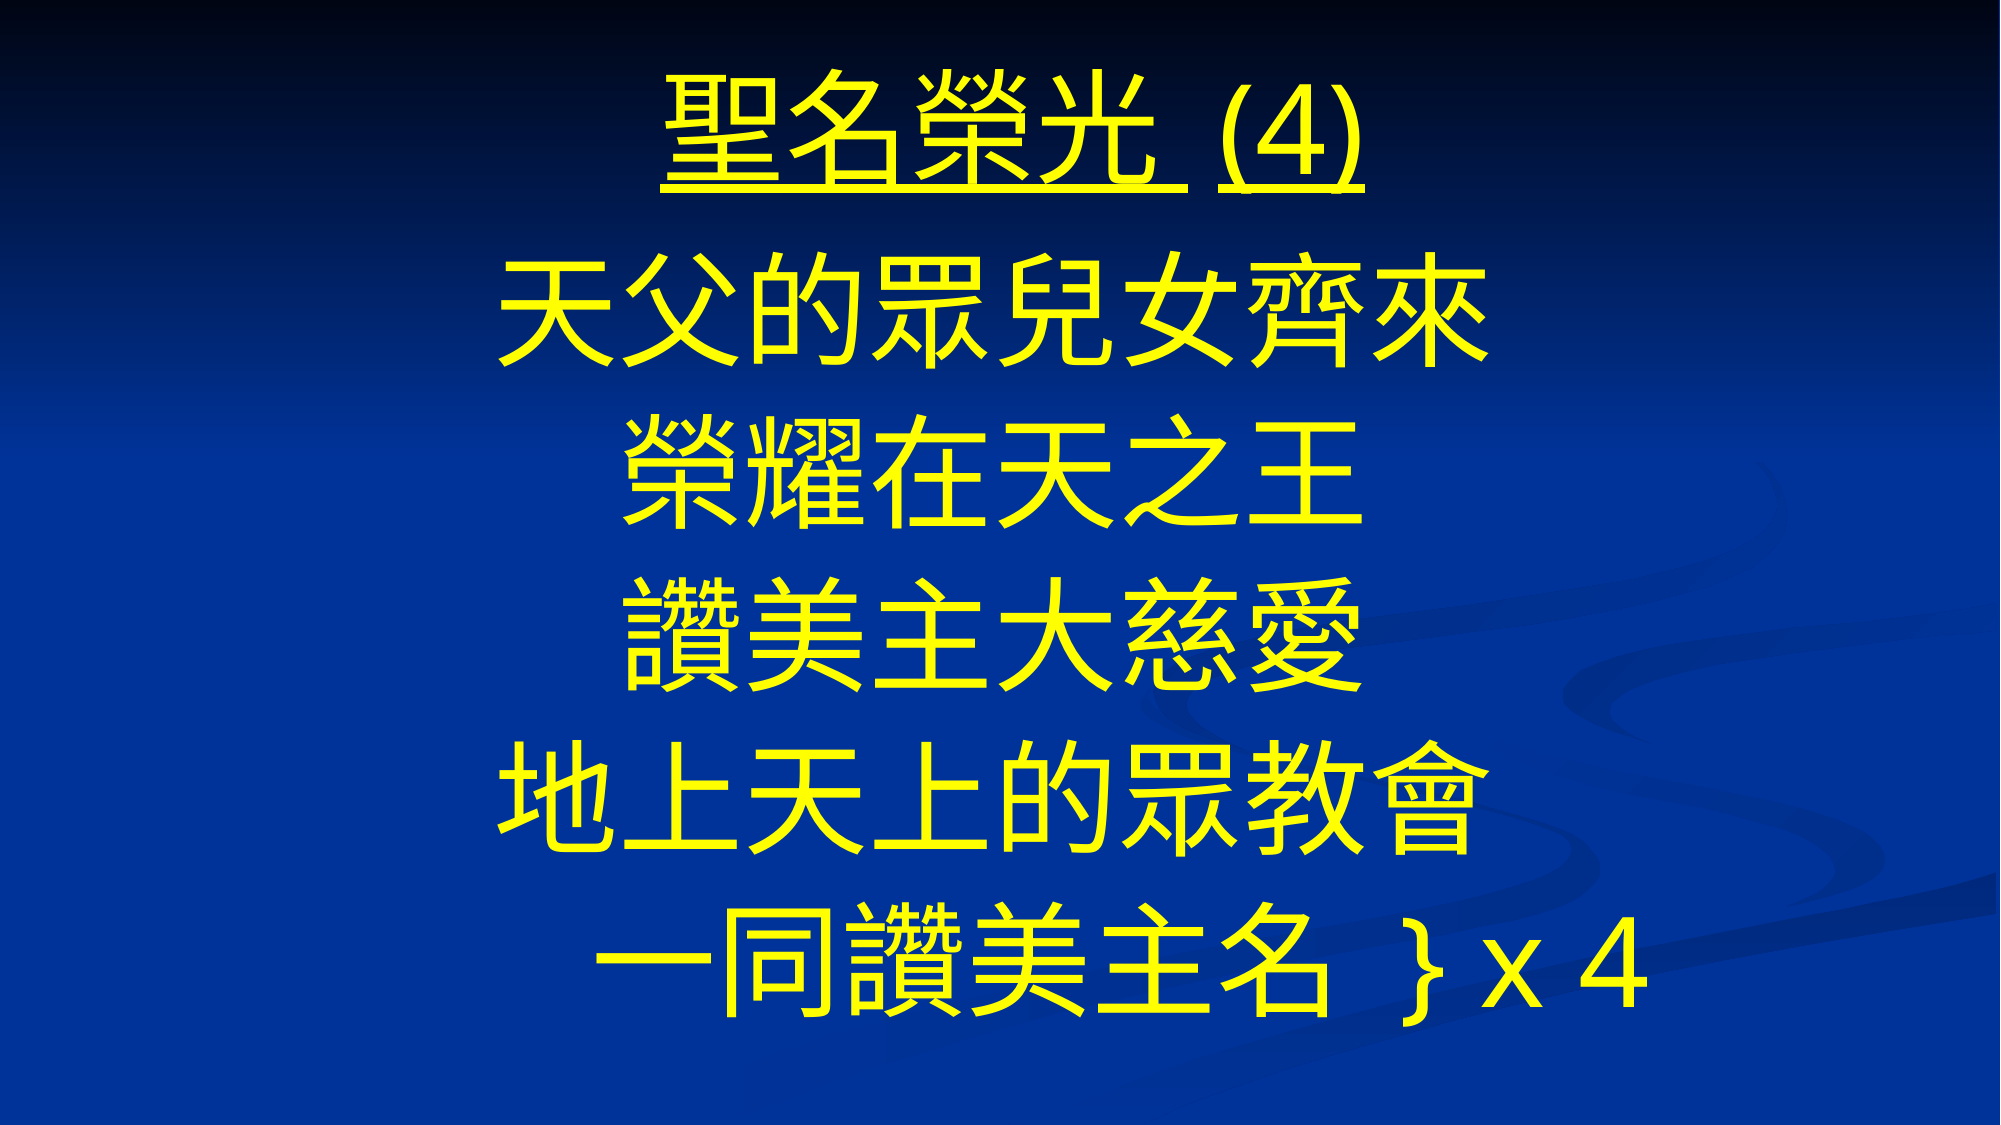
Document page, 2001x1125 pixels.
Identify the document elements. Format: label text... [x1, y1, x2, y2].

title 聖名榮光 (4) [99, 24, 1925, 224]
list 天父的眾兒女齊來 榮耀在天之王 讚美主大慈愛 地上天上的眾教會 一同讚美主名 } x 4 [62, 224, 1925, 1075]
